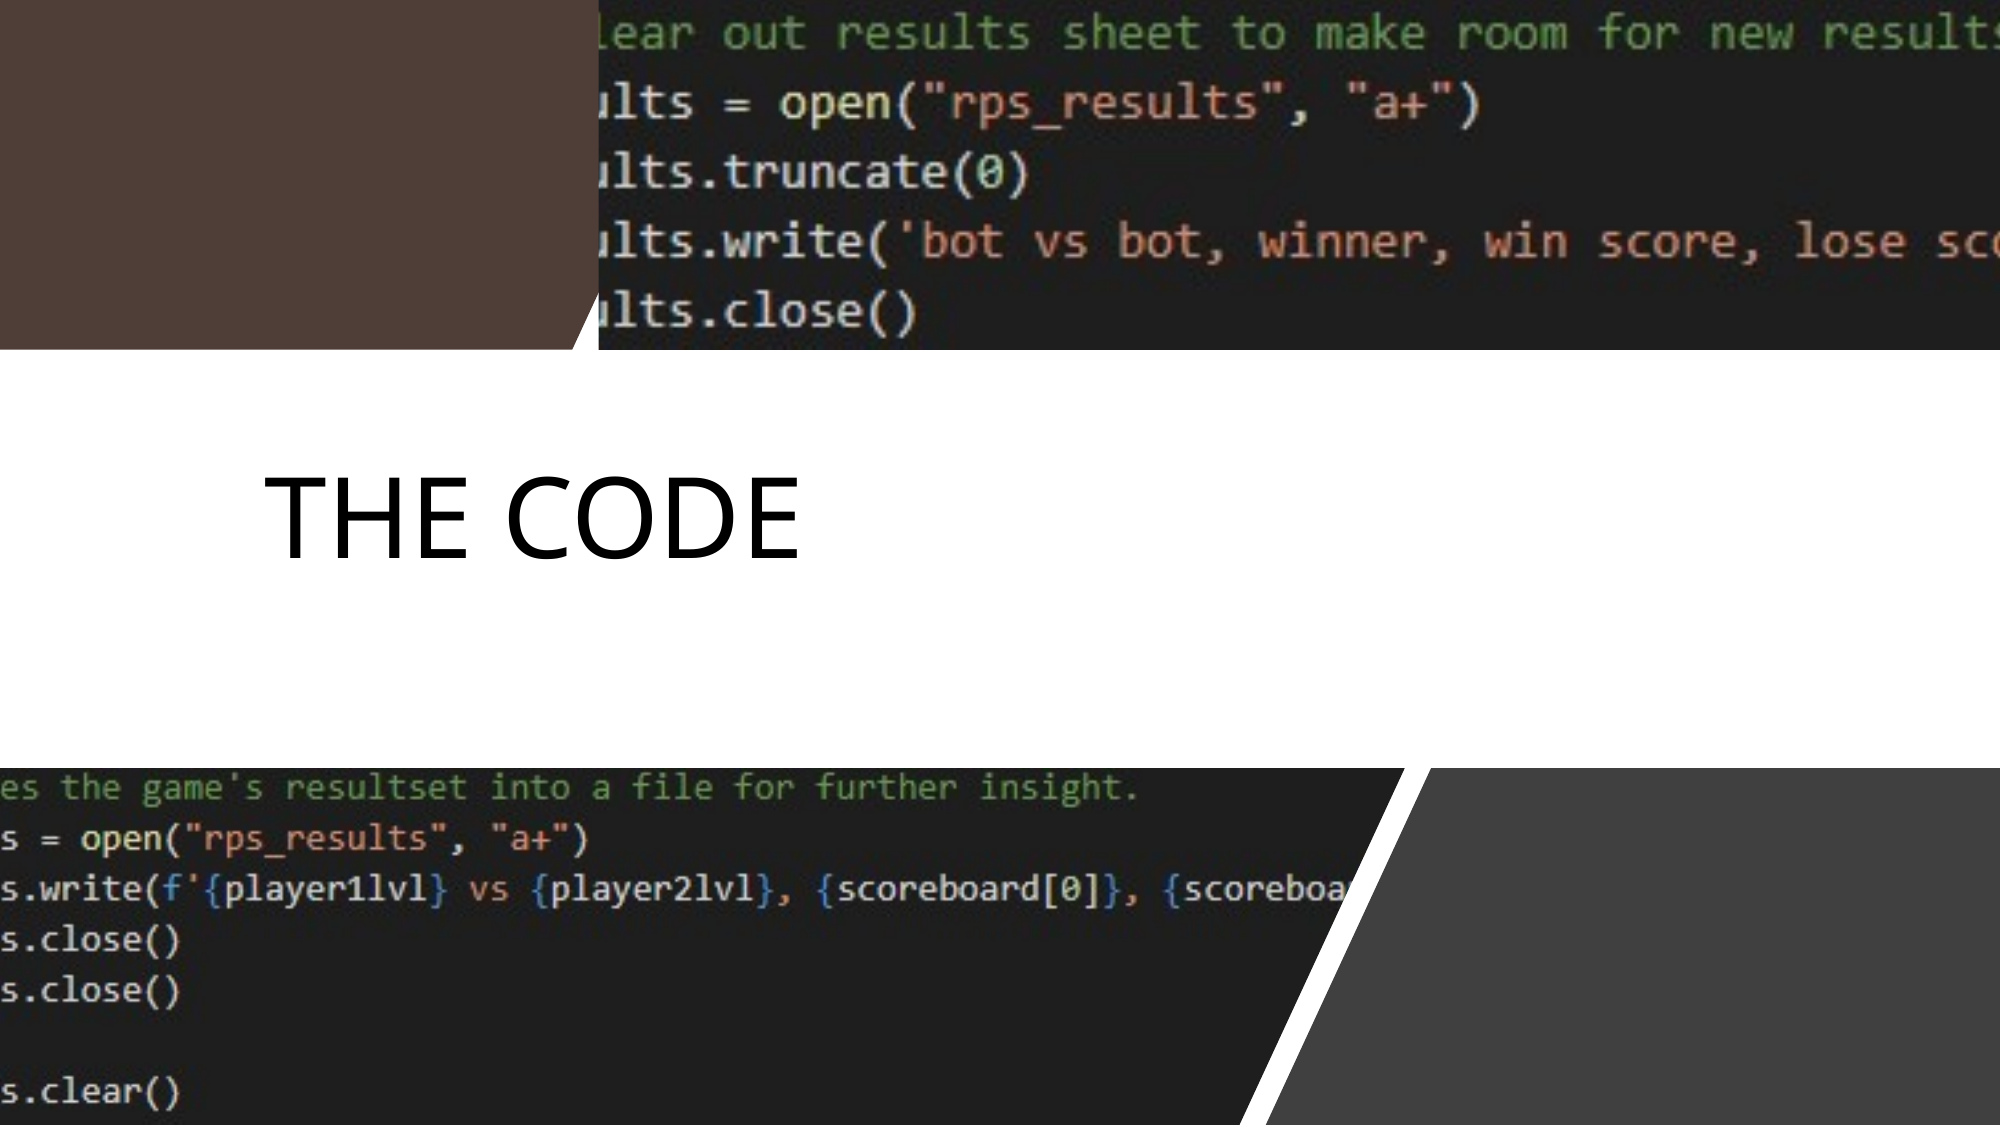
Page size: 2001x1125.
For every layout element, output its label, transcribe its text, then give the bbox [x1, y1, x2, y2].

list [598, 0, 2000, 350]
text_box [1405, 767, 2000, 1125]
picture [0, 768, 1405, 1125]
title THE CODE [249, 368, 1750, 591]
text_box [0, 0, 598, 351]
